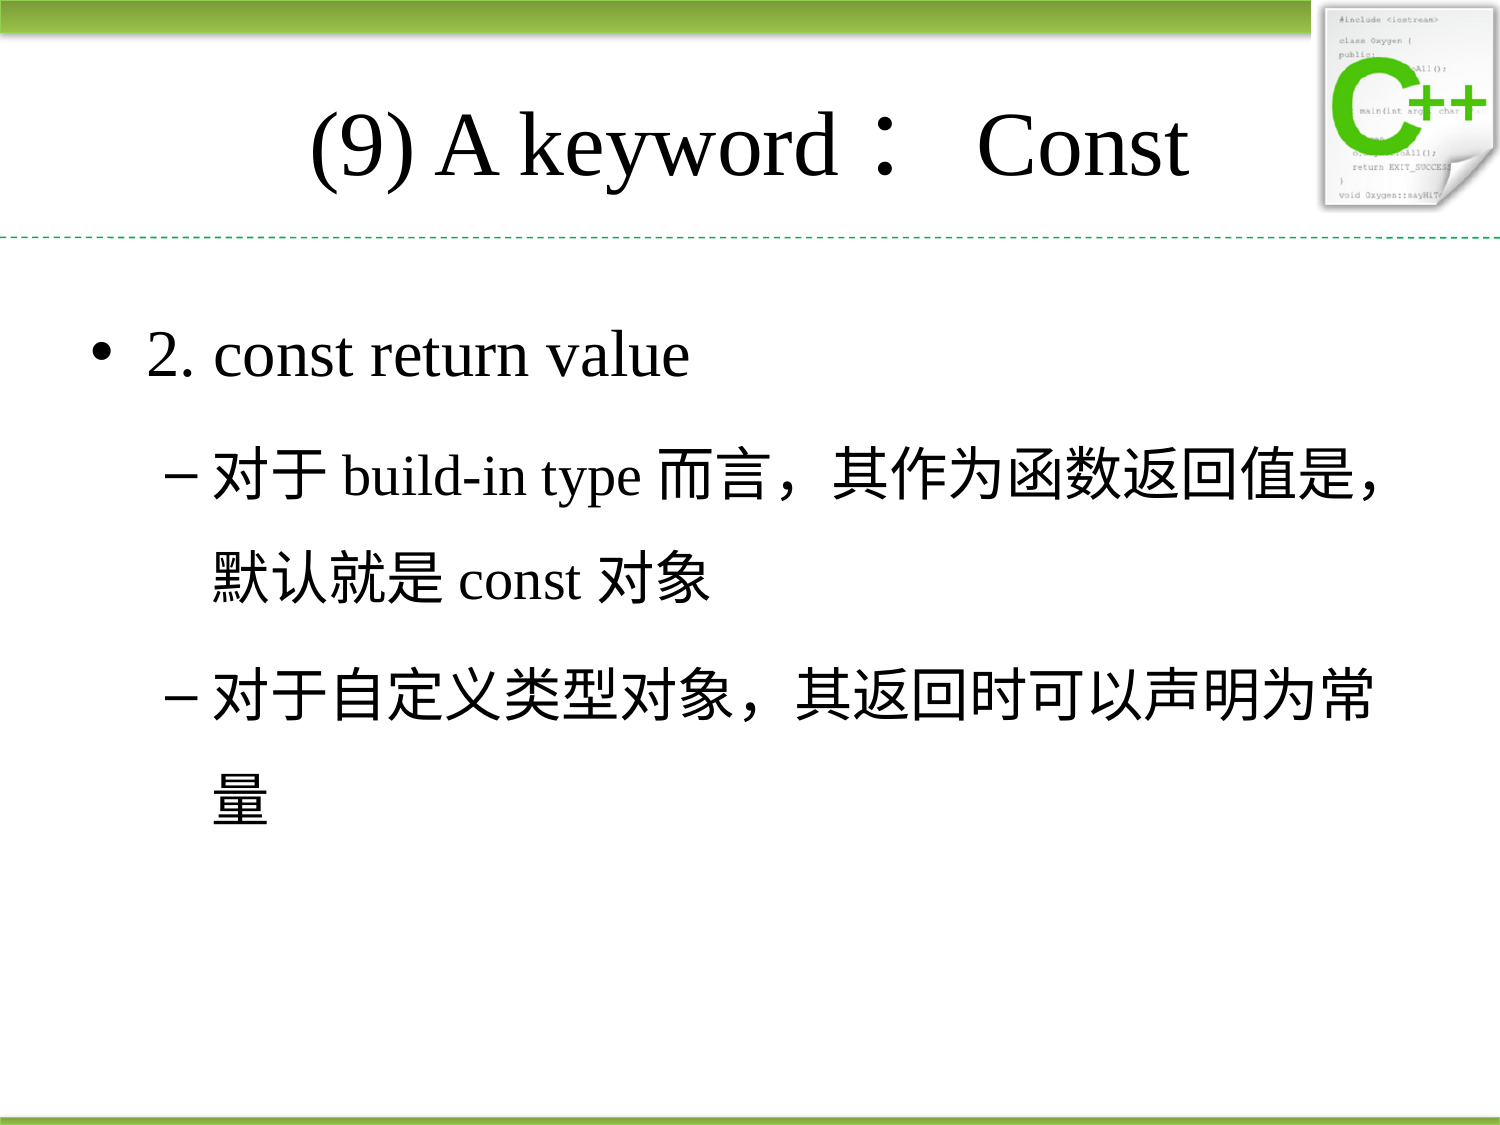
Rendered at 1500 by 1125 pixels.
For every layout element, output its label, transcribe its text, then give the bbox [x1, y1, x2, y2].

list 2. const return value 对于build-in type而言，其作为函数返回值是，默认就是const对象 对于自定义类型对象，其返回时可以声明为常量 [74, 262, 1426, 1006]
title (9) A keyword：Const [74, 44, 1426, 233]
picture [1311, 0, 1500, 213]
